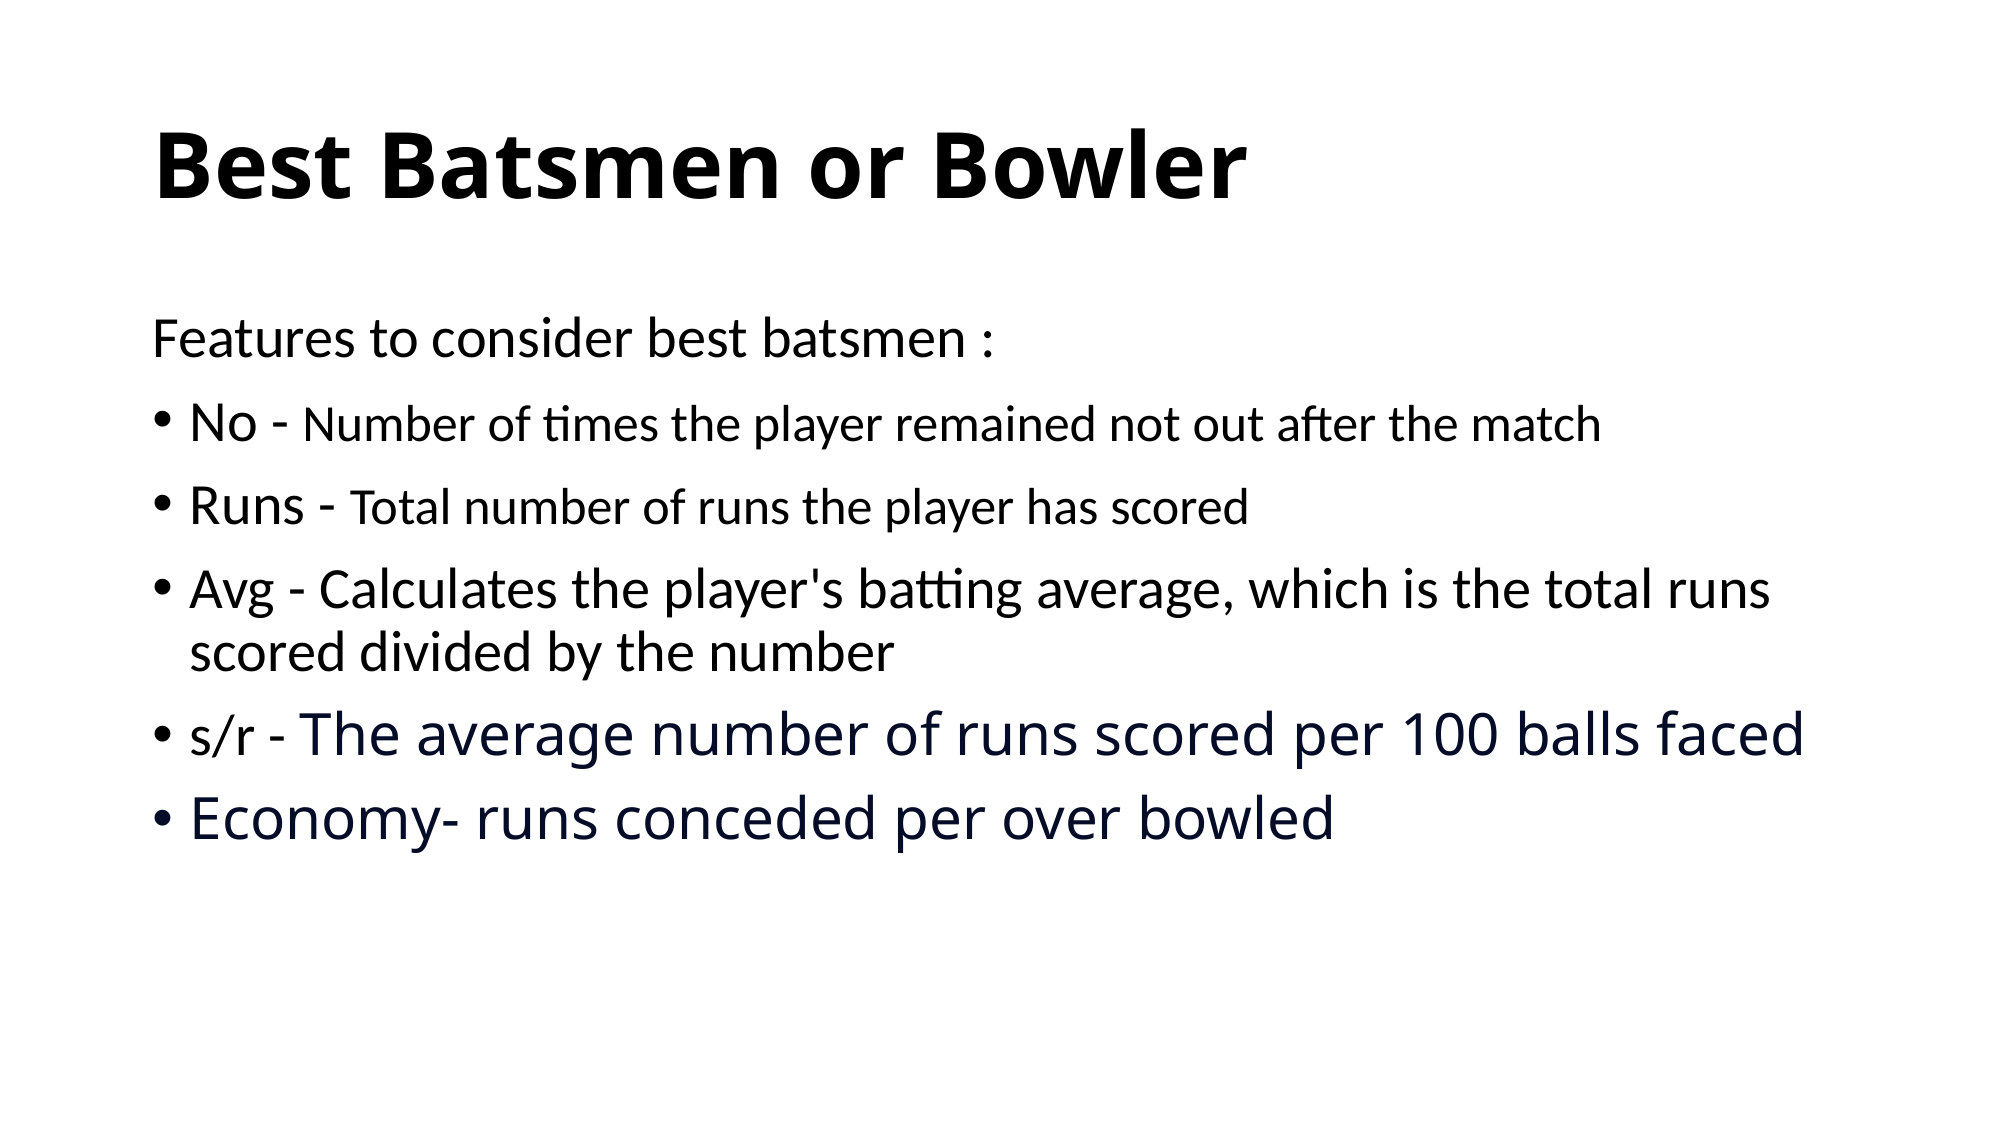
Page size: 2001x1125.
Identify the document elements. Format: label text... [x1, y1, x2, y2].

title Best Batsmen or Bowler [137, 59, 1863, 278]
list Features to consider best batsmen : No - Number of times the player remained not out after the match Runs - Total number of runs the player has scored Avg - Calculates the player's batting average, which is the total runs scored divided by the number s/r - The average number of runs scored per 100 balls faced Economy- runs conceded per over bowled [137, 299, 1863, 1014]
